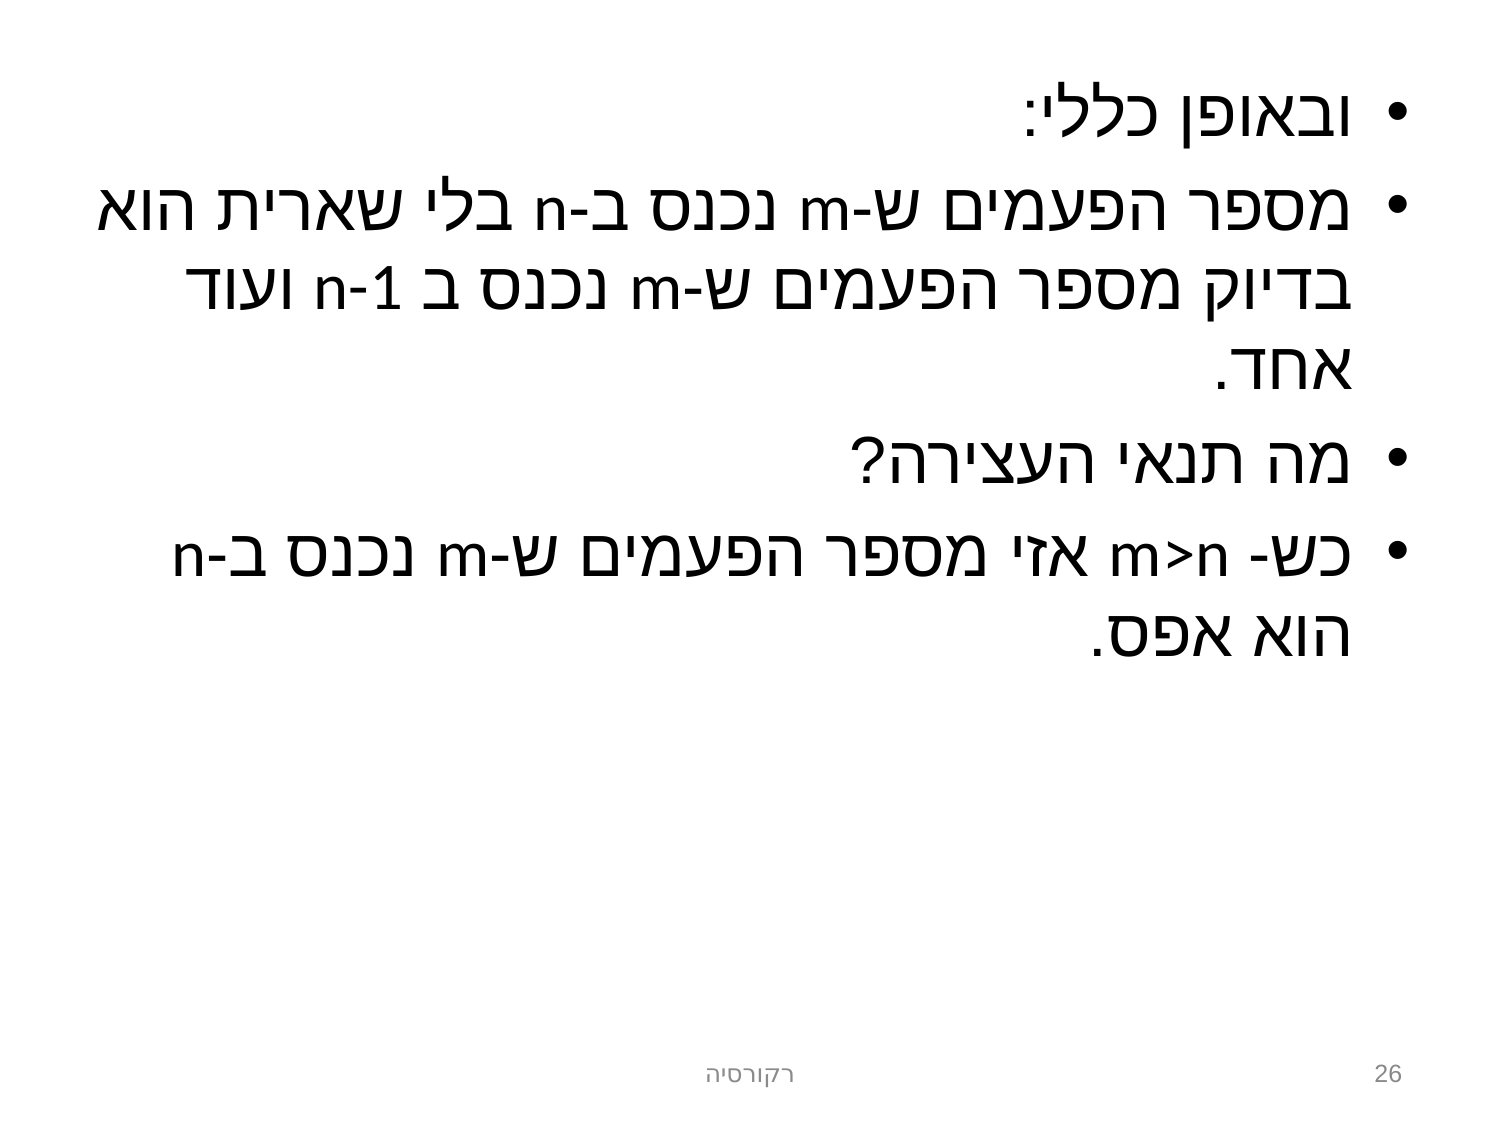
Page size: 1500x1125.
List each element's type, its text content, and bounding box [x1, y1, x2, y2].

footer רקורסיה [512, 1042, 988, 1103]
list ובאופן כללי: מספר הפעמים ש-m נכנס ב-n בלי שארית הוא בדיוק מספר הפעמים ש-m נכנס ב n-1 ועוד אחד. מה תנאי העצירה? כש- m>n אזי מספר הפעמים ש-m נכנס ב-n הוא אפס. [75, 62, 1425, 1005]
slide_number 26 [1359, 1042, 1425, 1103]
